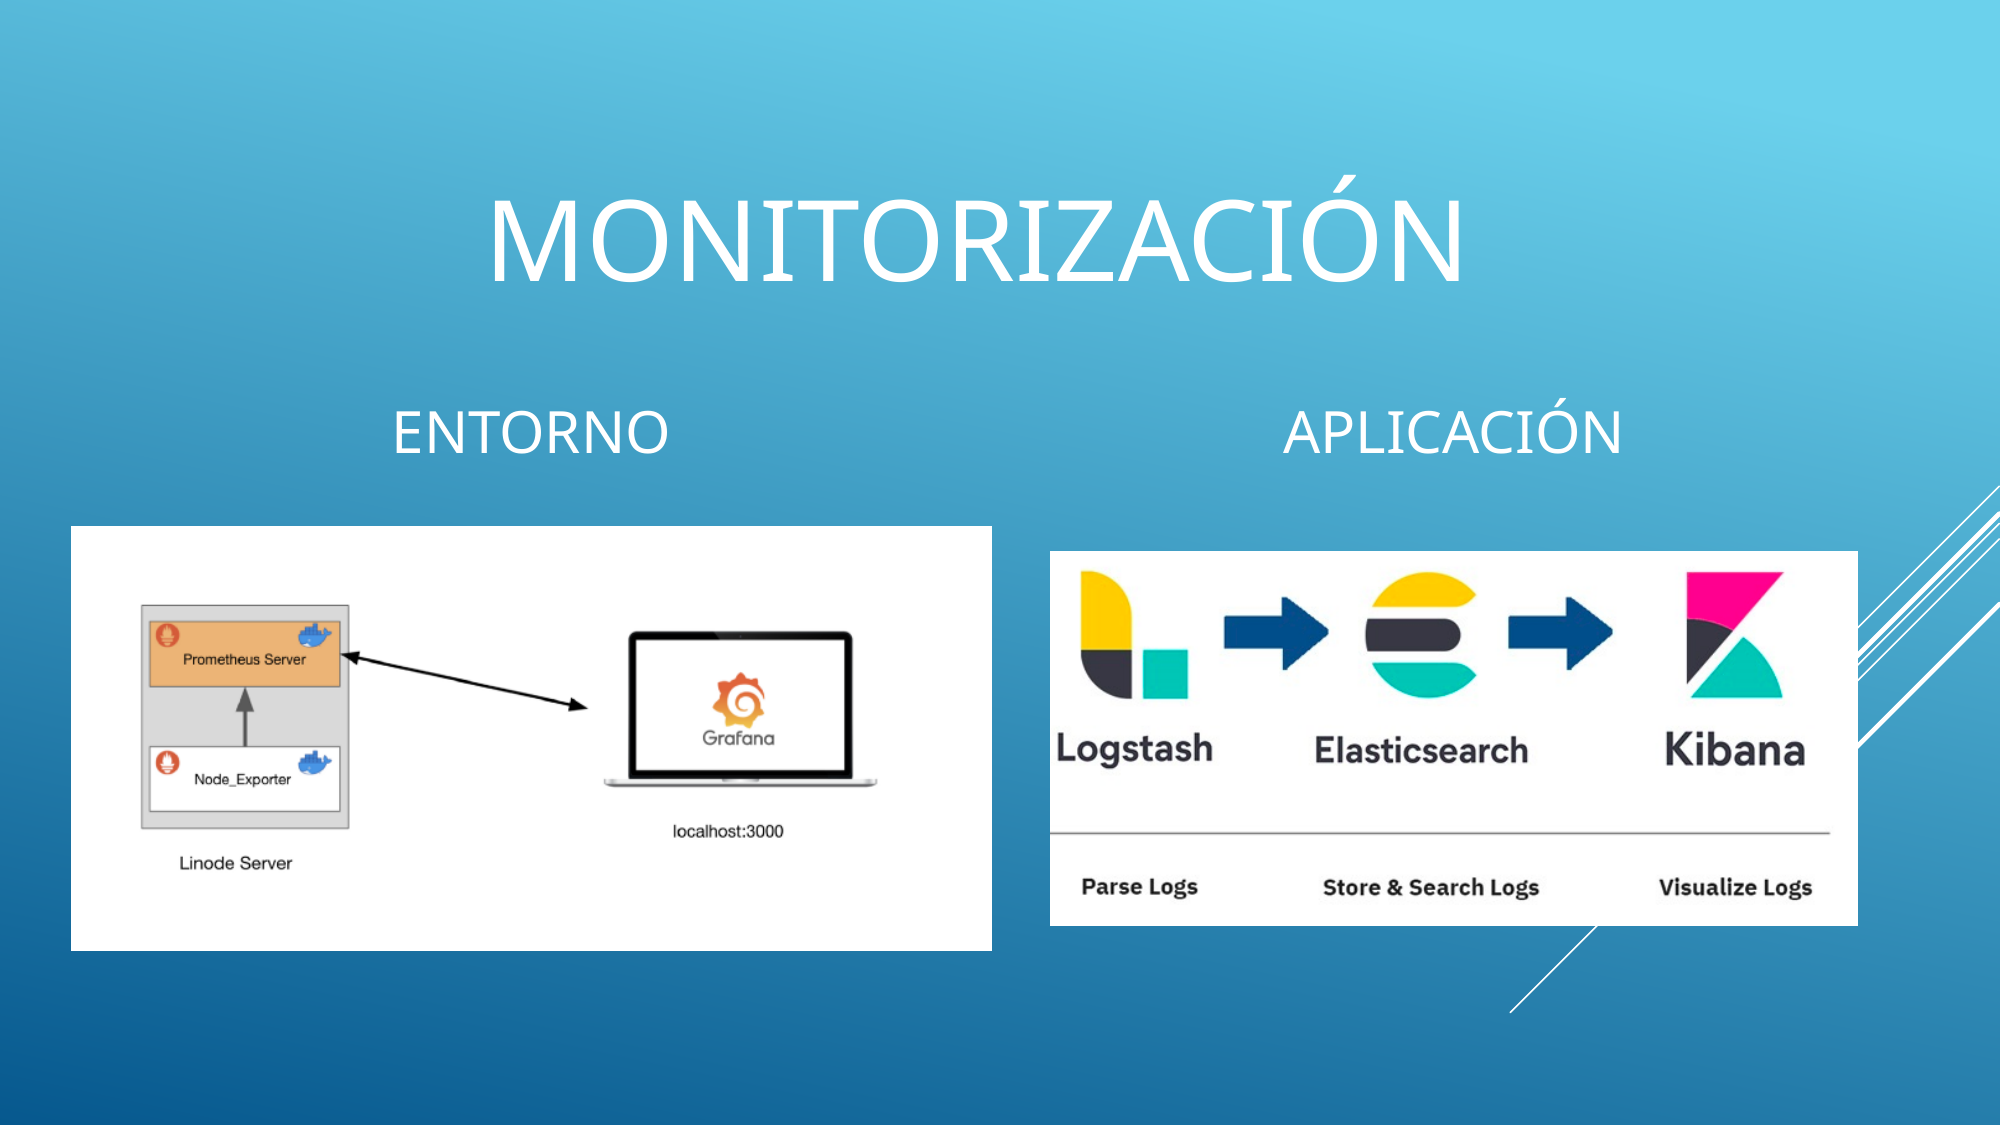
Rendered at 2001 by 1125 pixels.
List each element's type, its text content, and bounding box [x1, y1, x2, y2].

text_box Entorno [100, 348, 963, 512]
text_box Aplicación [1023, 348, 1885, 512]
title MOnitorización [277, 112, 1678, 360]
picture [71, 526, 992, 951]
picture [1049, 551, 1859, 927]
